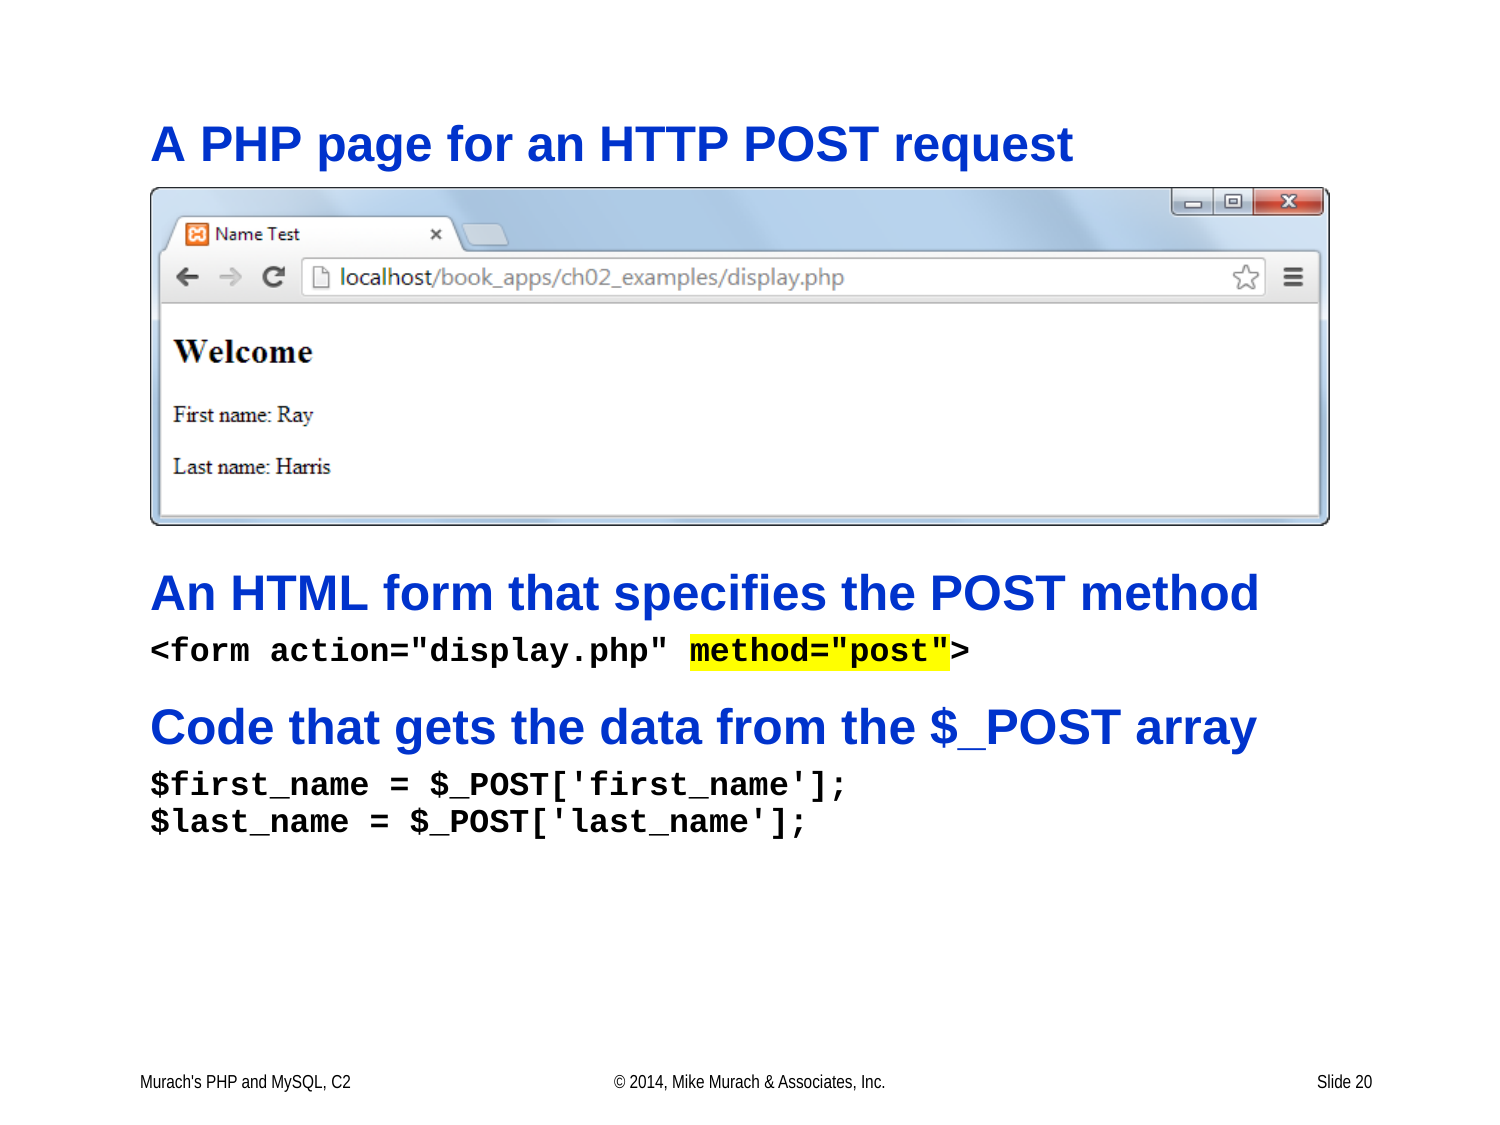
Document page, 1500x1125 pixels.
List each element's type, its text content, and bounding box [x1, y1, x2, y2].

footer © 2014, Mike Murach & Associates, Inc. [474, 1025, 1025, 1100]
slide_number Slide 20 [1074, 1025, 1388, 1100]
picture [149, 187, 1331, 526]
slide_number Murach's PHP and MySQL, C2 [125, 1025, 450, 1100]
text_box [149, 112, 1348, 210]
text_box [149, 537, 1348, 843]
